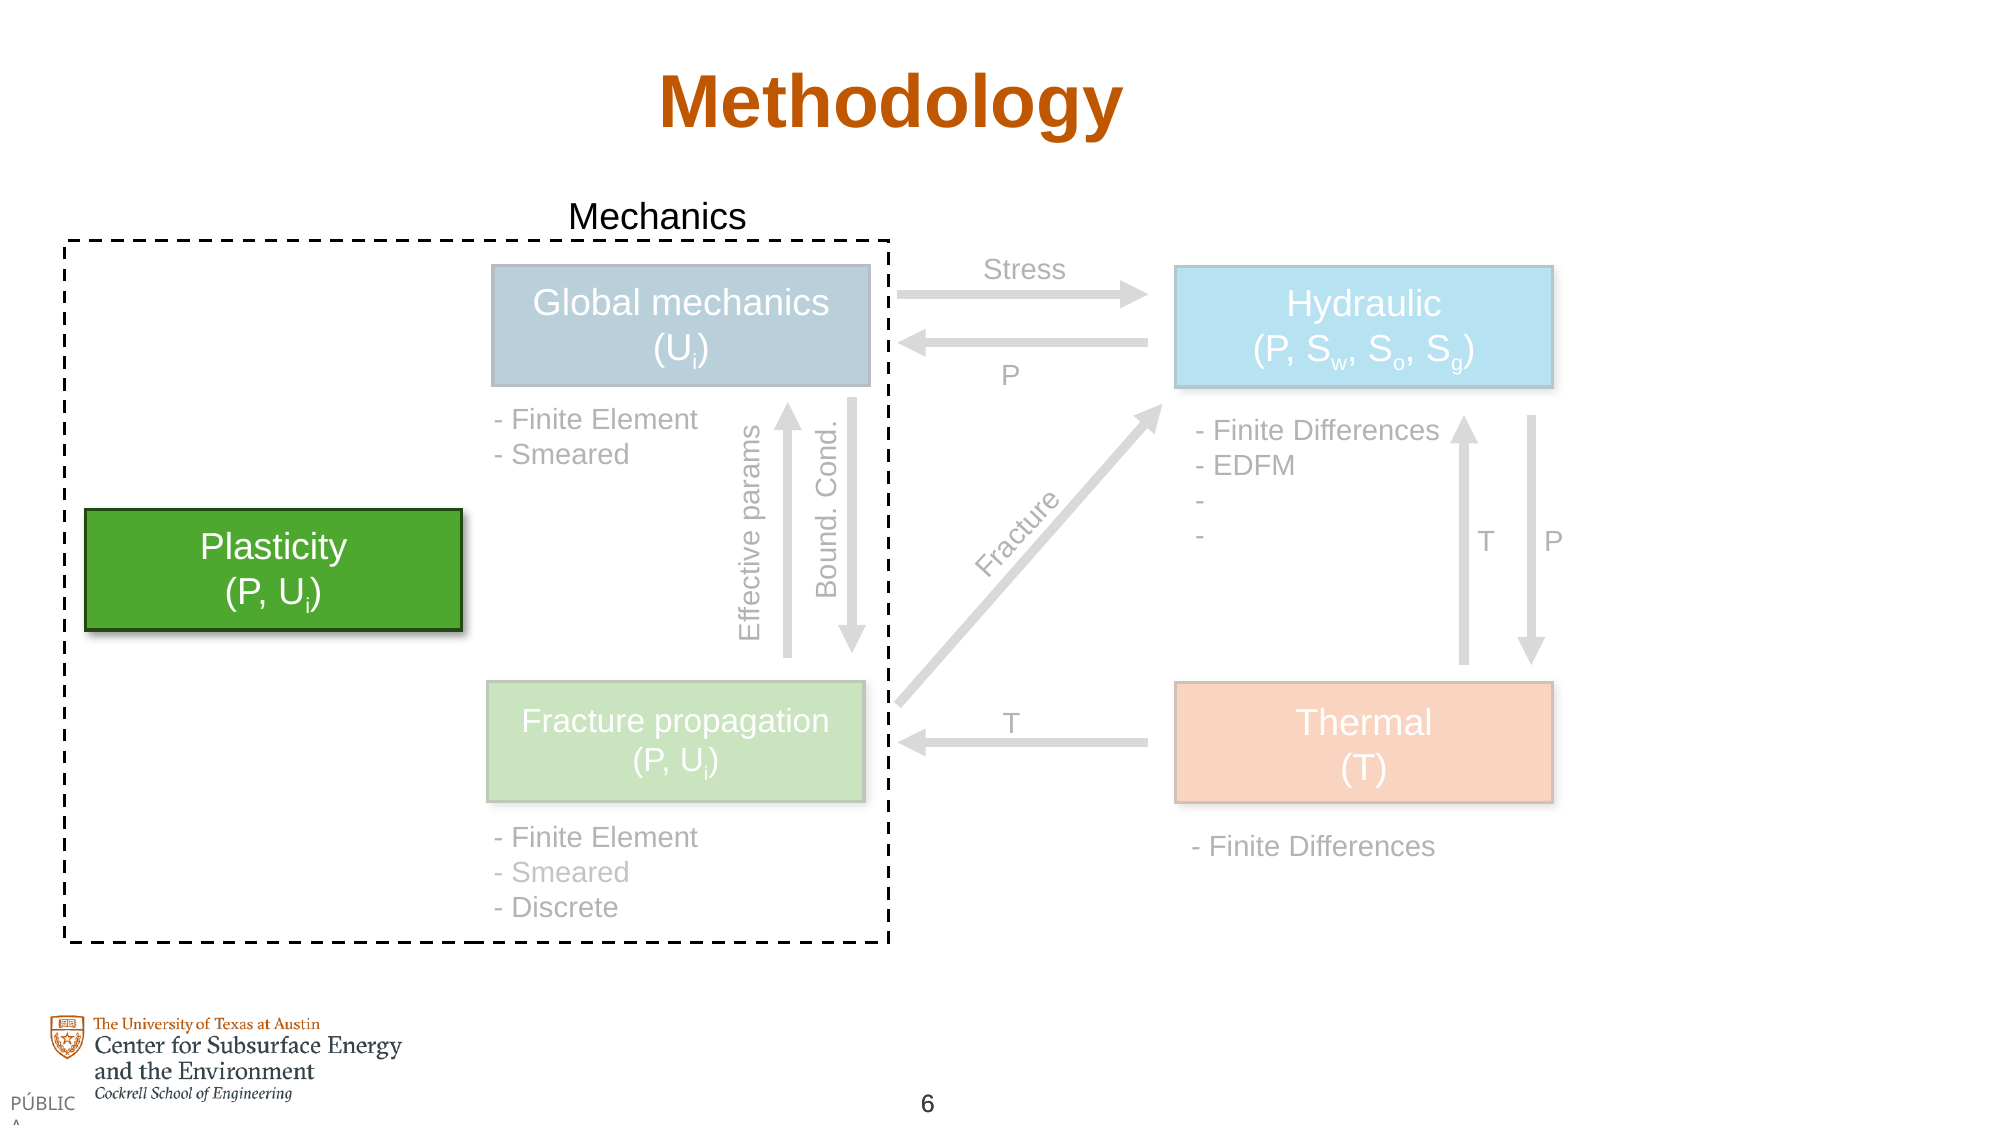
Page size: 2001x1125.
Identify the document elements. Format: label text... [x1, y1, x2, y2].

title Methodology [37, 44, 1746, 152]
picture [46, 1011, 406, 1106]
text_box Mechanics [553, 184, 762, 245]
text_box [893, 227, 1591, 893]
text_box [897, 403, 1163, 705]
text_box Plasticity (P, Ui) [85, 509, 462, 631]
text_box [64, 240, 889, 943]
text_box - Finite Element - Smeared - Discrete [478, 811, 714, 931]
text_box [479, 254, 876, 920]
